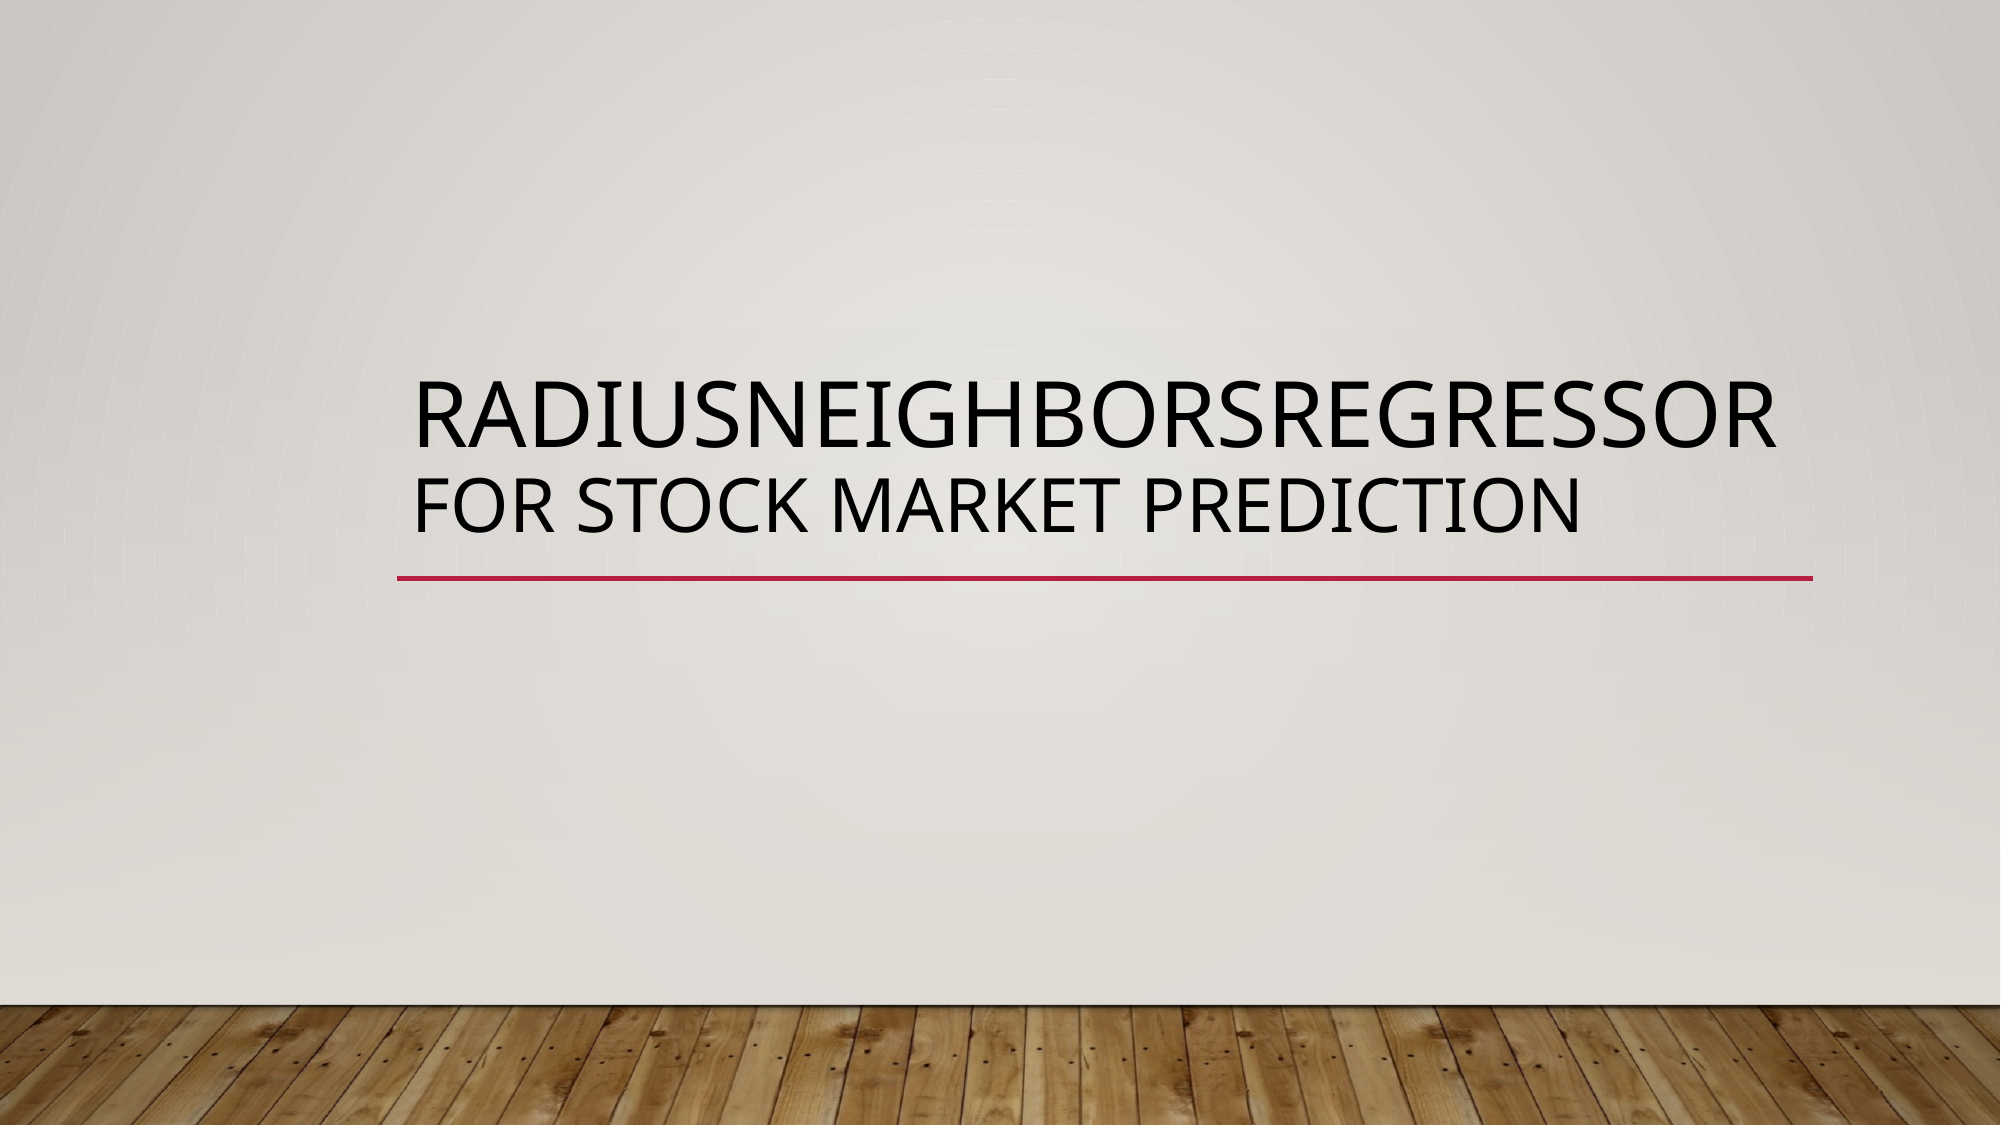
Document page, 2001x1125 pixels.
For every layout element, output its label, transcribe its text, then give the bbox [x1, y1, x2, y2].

title RadiusNeighborsRegressor for stock market prediction [396, 131, 1814, 549]
picture [0, 1005, 2000, 1125]
